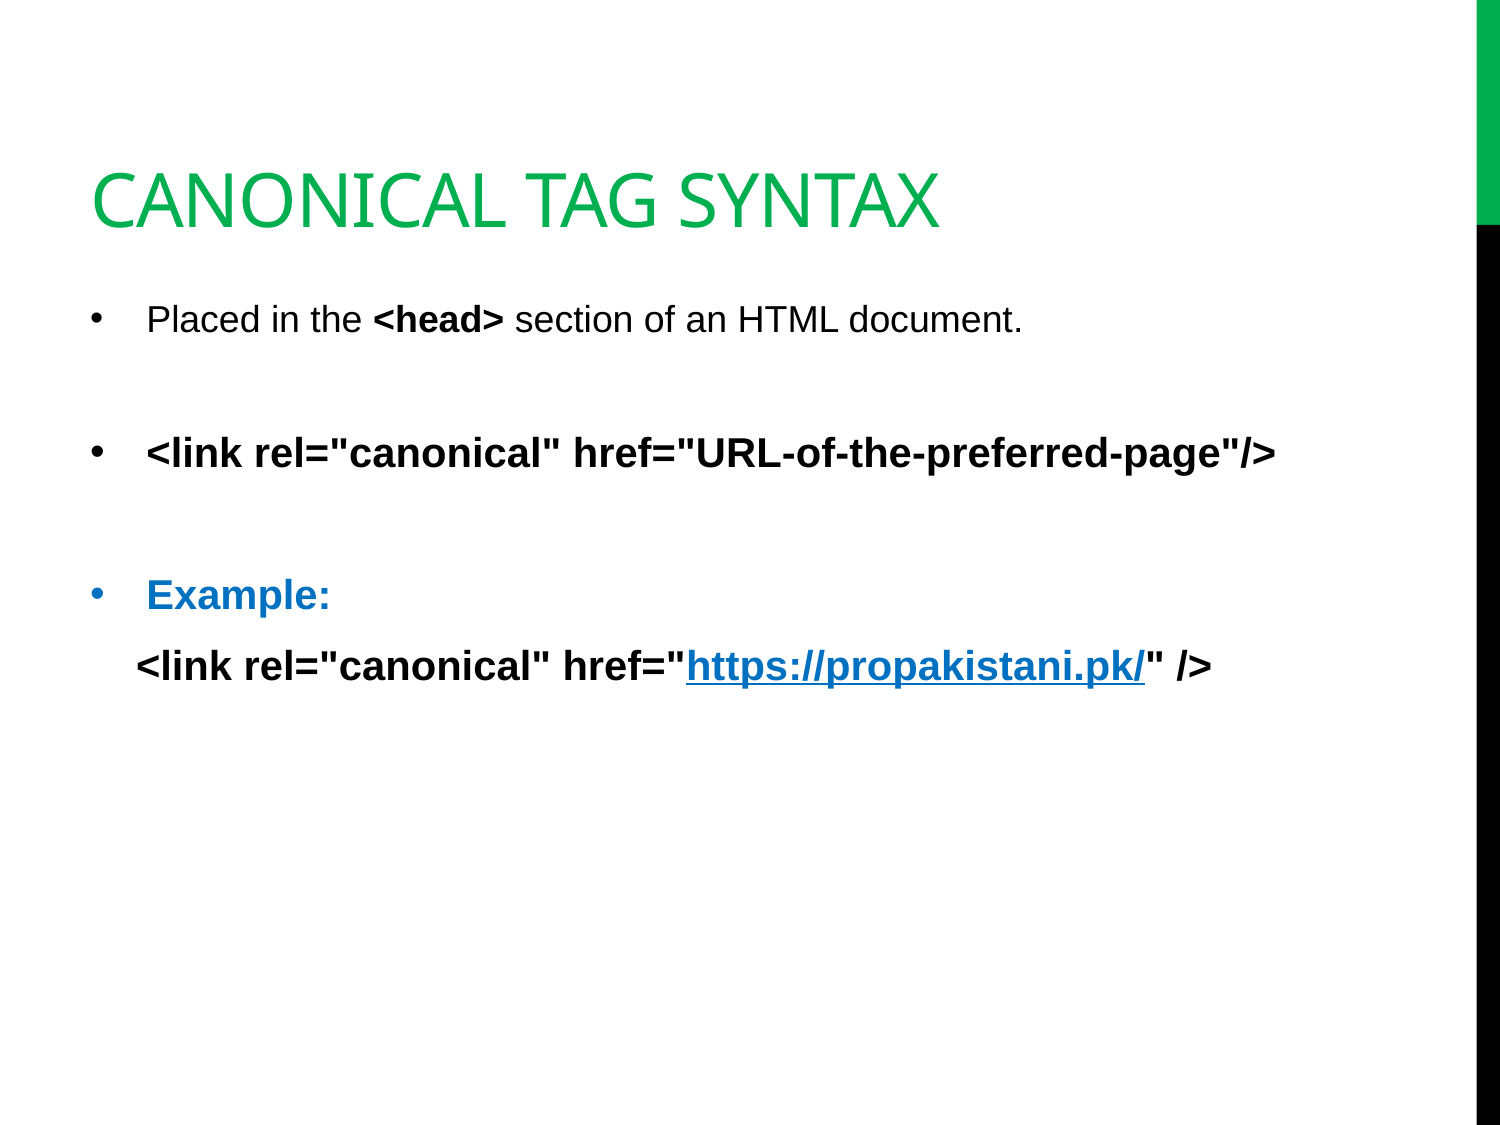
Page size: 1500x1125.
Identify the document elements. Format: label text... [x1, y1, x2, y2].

list Placed in the <head> section of an HTML document. <link rel="canonical" href="URL-of-the-preferred-page"/> Example: <link rel="canonical" href="https://propakistani.pk/" /> [75, 287, 1325, 1005]
title Canonical tag syntax [75, 25, 1025, 250]
